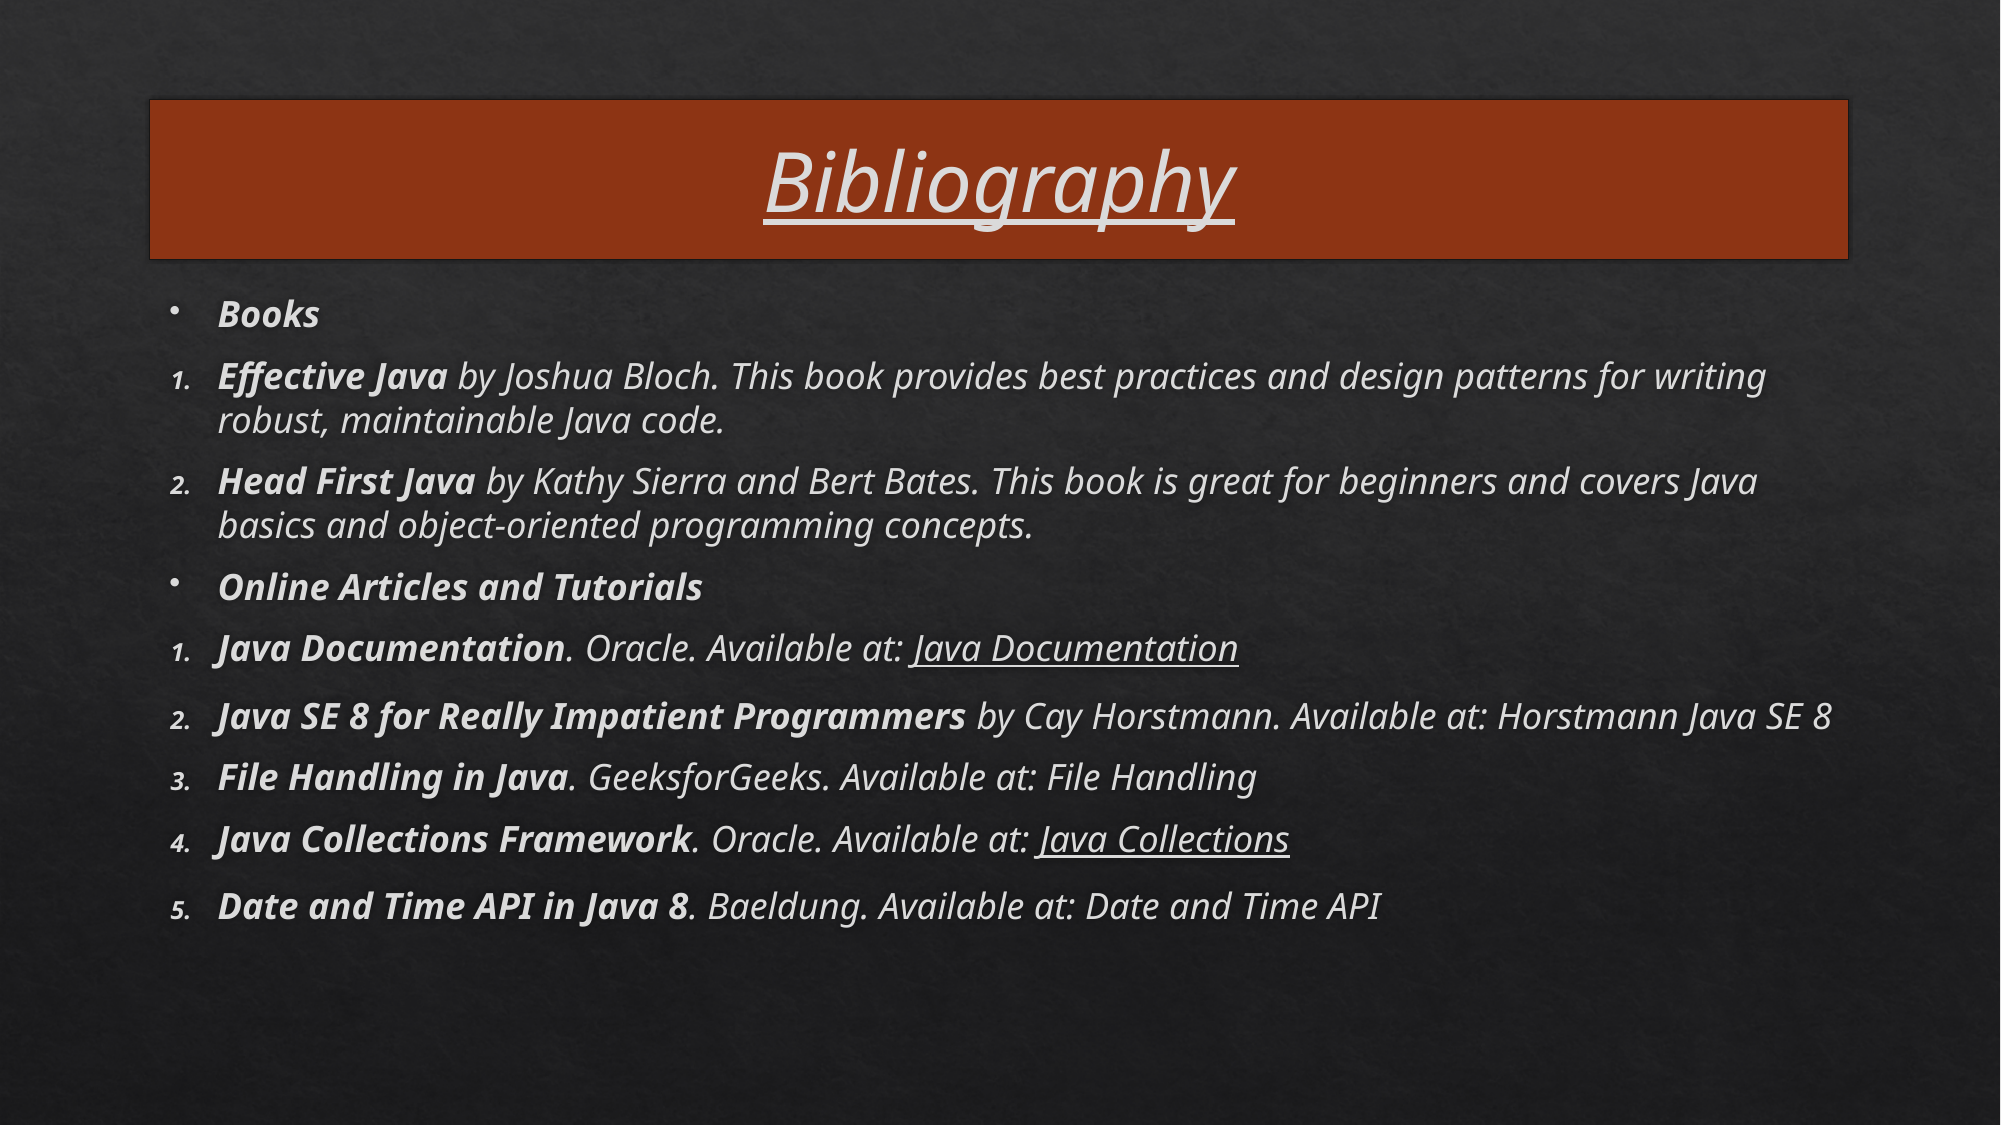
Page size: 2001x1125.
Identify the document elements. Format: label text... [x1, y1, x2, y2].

title Bibliography [149, 99, 1849, 260]
list Books Effective Java by Joshua Bloch. This book provides best practices and design patterns for writing robust, maintainable Java code. Head First Java by Kathy Sierra and Bert Bates. This book is great for beginners and covers Java basics and object-oriented programming concepts. Online Articles and Tutorials Java Documentation. Oracle. Available at: Java Documentation Java SE 8 for Really Impatient Programmers by Cay Horstmann. Available at: Horstmann Java SE 8 File Handling in Java. GeeksforGeeks. Available at: File Handling Java Collections Framework. Oracle. Available at: Java Collections Date and Time API in Java 8. Baeldung. Available at: Date and Time API [149, 284, 1849, 950]
